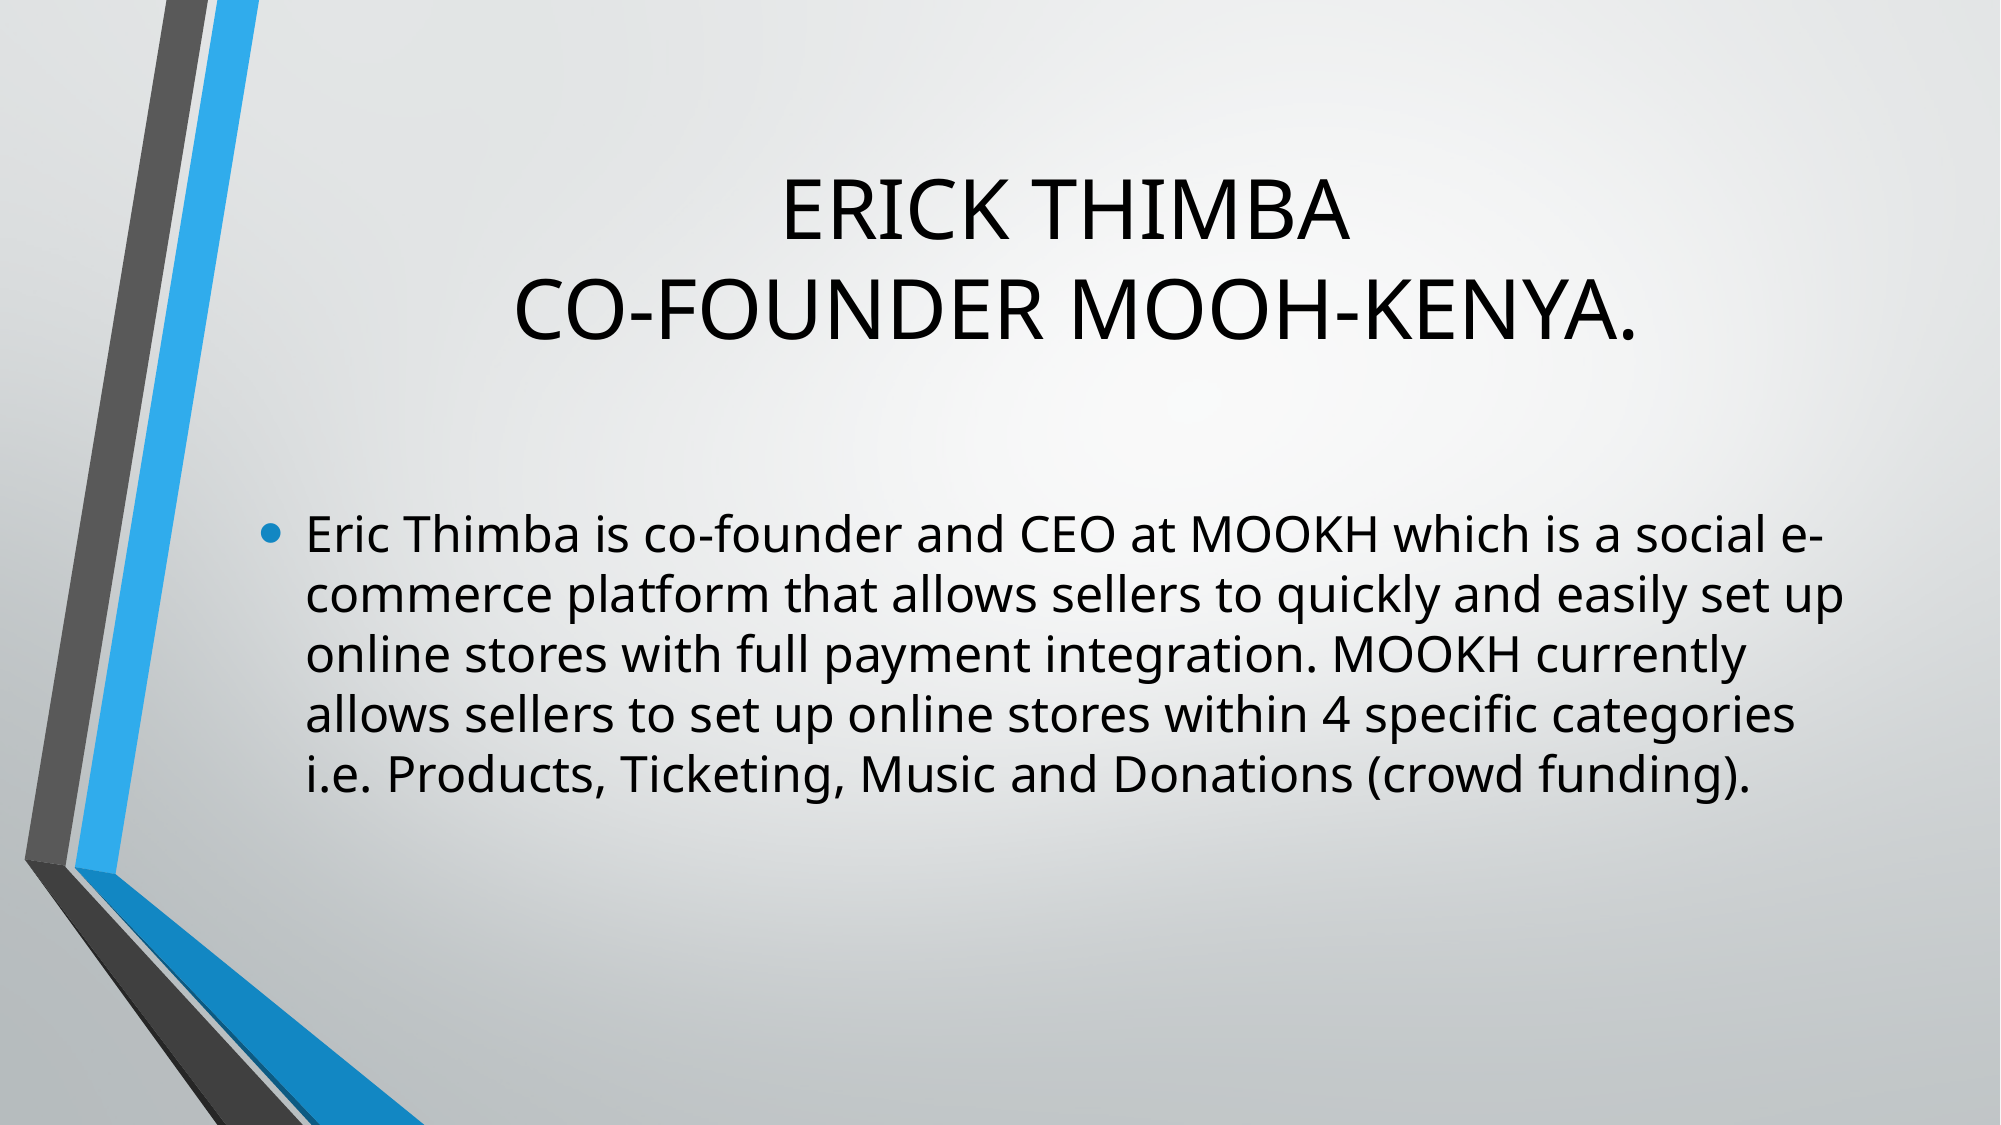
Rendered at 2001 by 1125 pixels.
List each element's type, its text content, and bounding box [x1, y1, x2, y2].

title ERICK THIMBA CO-FOUNDER MOOH-KENYA. [243, 112, 1887, 400]
list Eric Thimba is co-founder and CEO at MOOKH which is a social e-commerce platform that allows sellers to quickly and easily set up online stores with full payment integration. MOOKH currently allows sellers to set up online stores within 4 specific categories i.e. Products, Ticketing, Music and Donations (crowd funding). [243, 437, 1887, 950]
